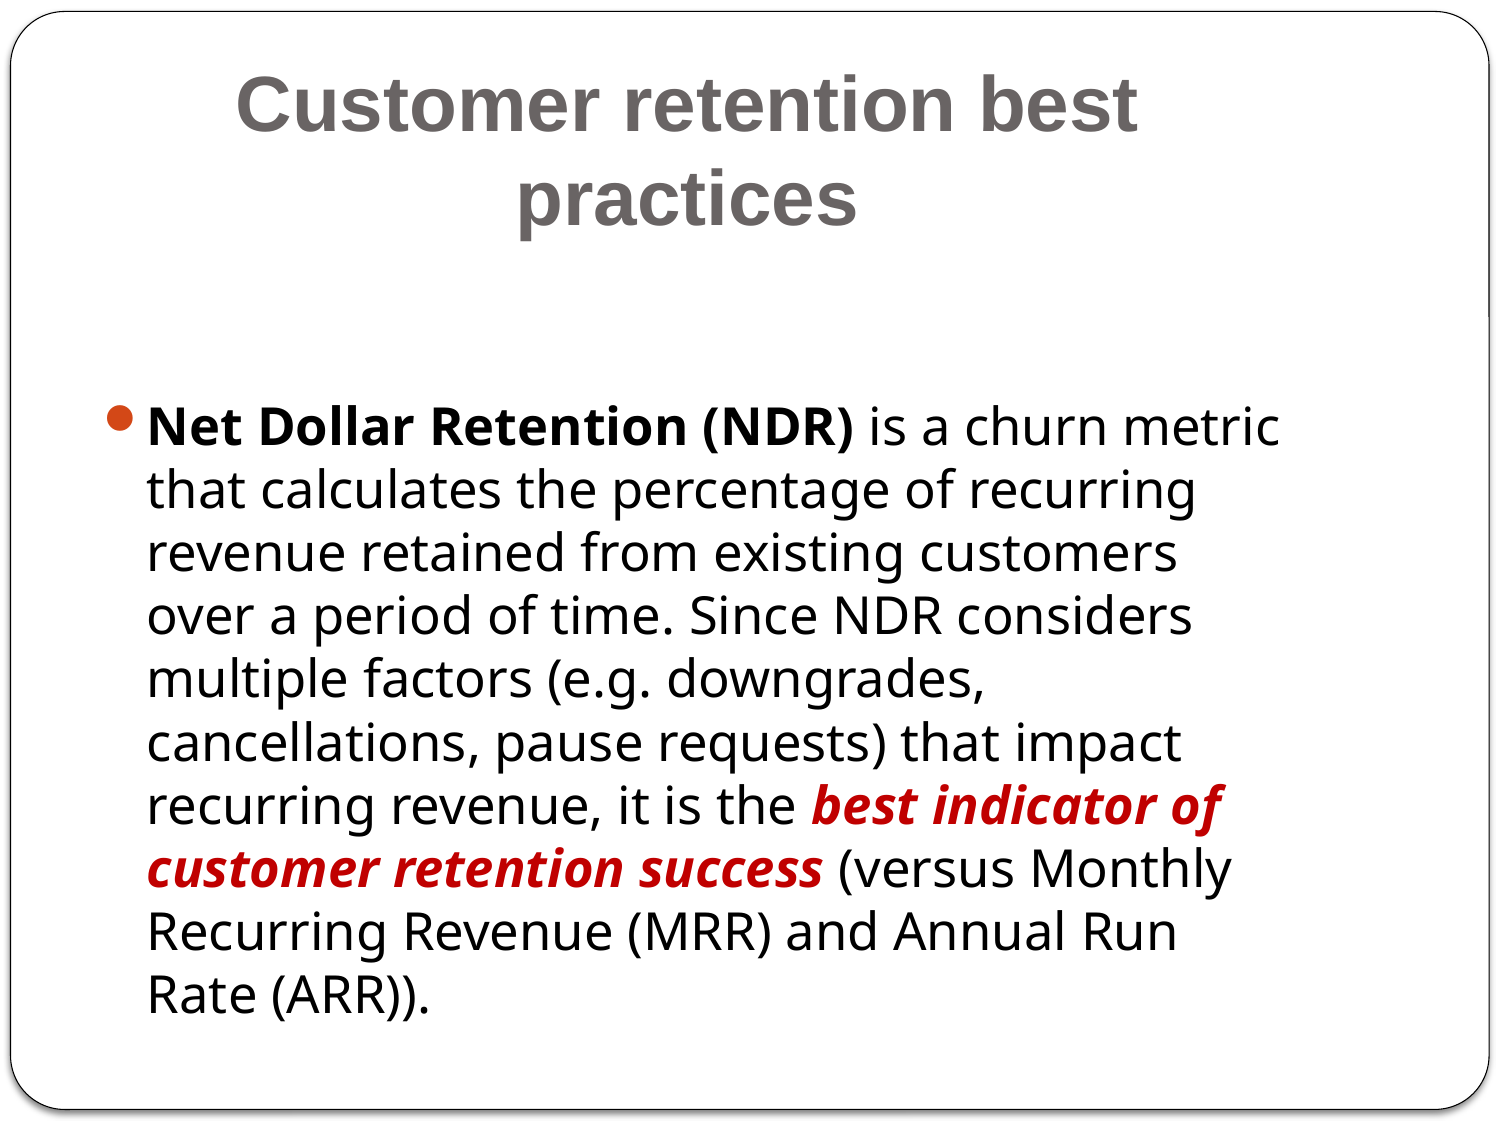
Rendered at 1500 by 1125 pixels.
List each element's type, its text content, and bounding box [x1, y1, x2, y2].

list Net Dollar Retention (NDR) is a churn metric that calculates the percentage of recurring revenue retained from existing customers over a period of time. Since NDR considers multiple factors (e.g. downgrades, cancellations, pause requests) that impact recurring revenue, it is the best indicator of customer retention success (versus Monthly Recurring Revenue (MRR) and Annual Run Rate (ARR)). [88, 385, 1314, 1035]
title Customer retention best practices [75, 45, 1300, 350]
